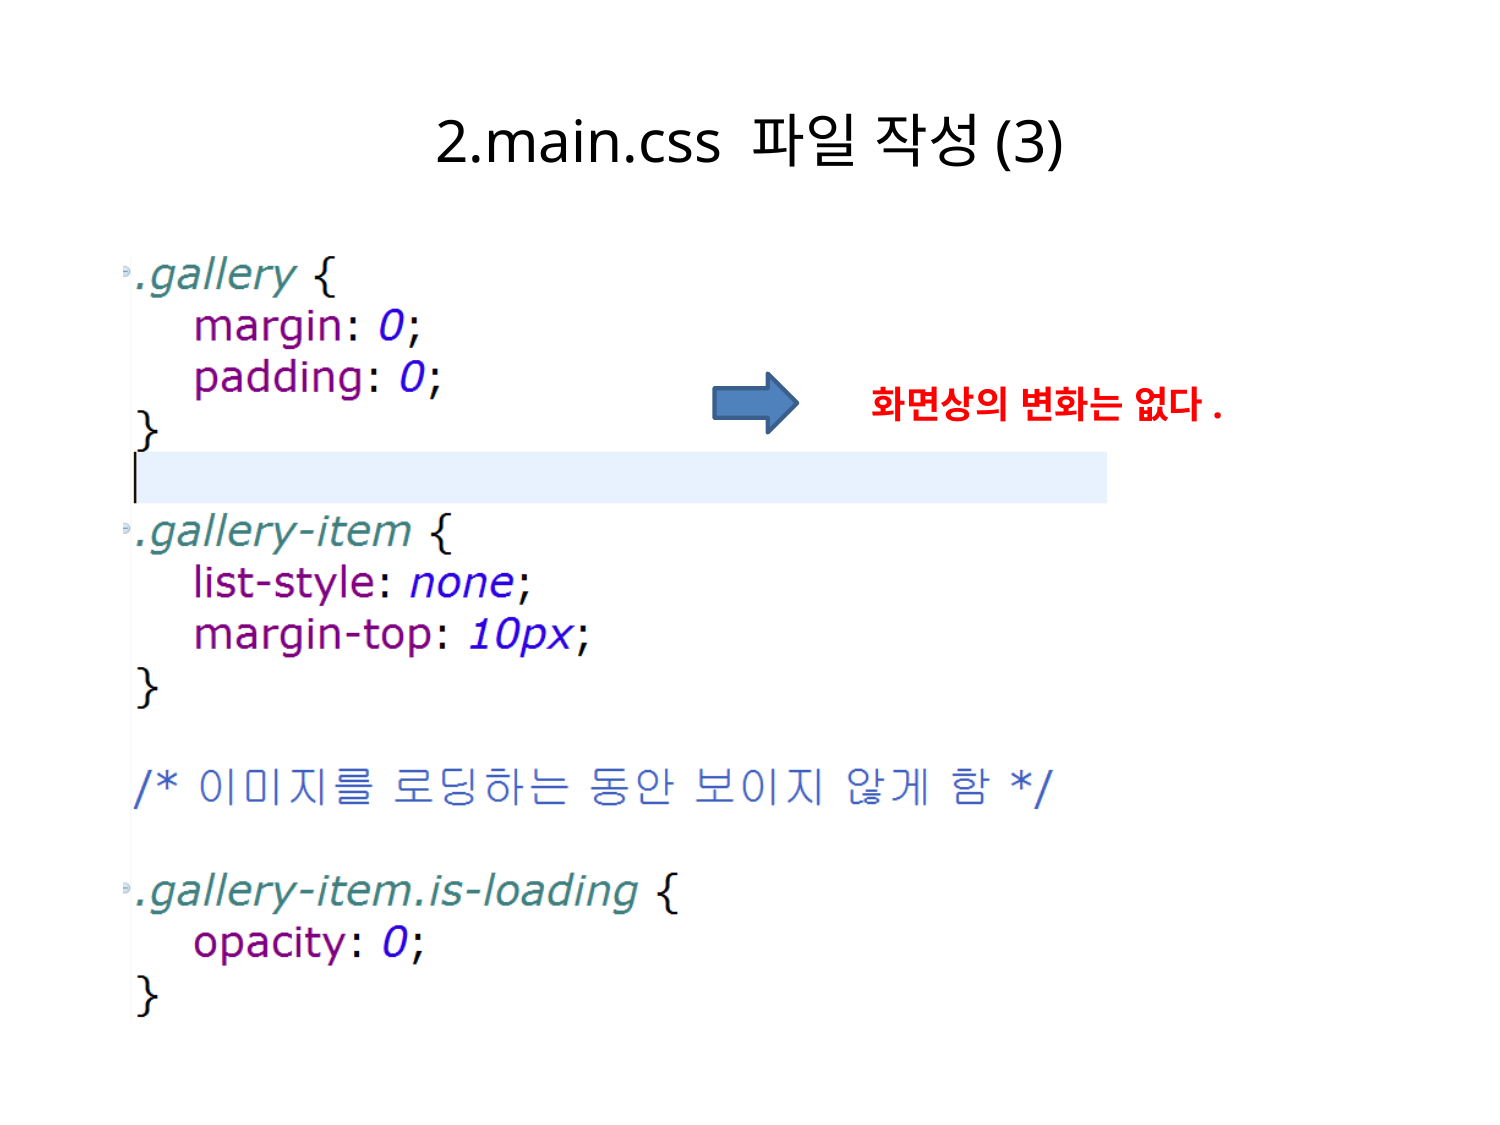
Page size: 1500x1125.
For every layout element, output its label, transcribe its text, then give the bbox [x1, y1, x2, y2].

picture [123, 255, 1107, 1022]
text_box 화면상의 변화는 없다. [1111, 373, 1239, 434]
title 2.main.css 파일 작성(3) [75, 45, 1425, 233]
